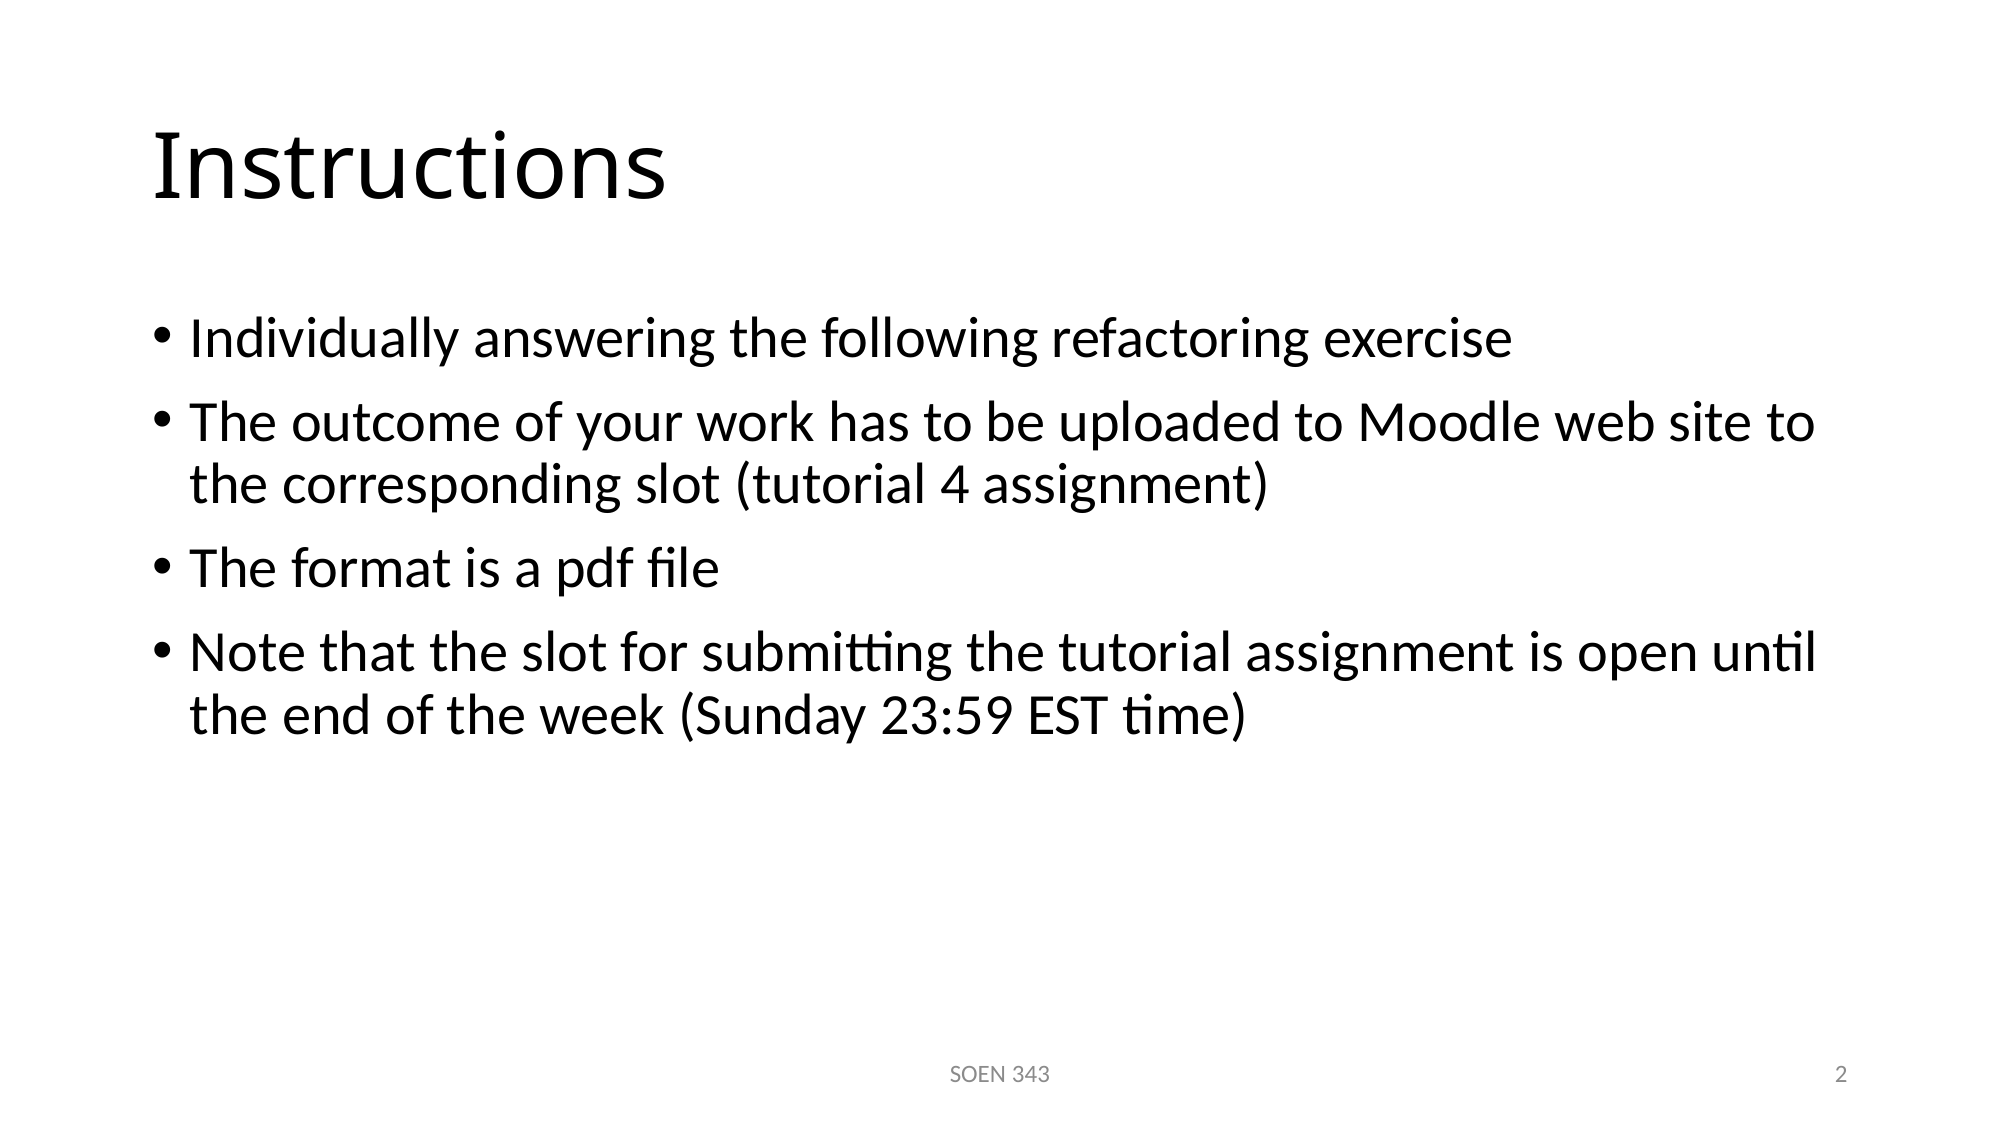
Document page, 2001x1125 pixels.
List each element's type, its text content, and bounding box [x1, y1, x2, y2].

title Instructions [137, 59, 1863, 278]
list Individually answering the following refactoring exercise The outcome of your work has to be uploaded to Moodle web site to the corresponding slot (tutorial 4 assignment) The format is a pdf file Note that the slot for submitting the tutorial assignment is open until the end of the week (Sunday 23:59 EST time) [137, 299, 1863, 1014]
slide_number 2 [1412, 1042, 1863, 1103]
footer SOEN 343 [662, 1042, 1338, 1103]
